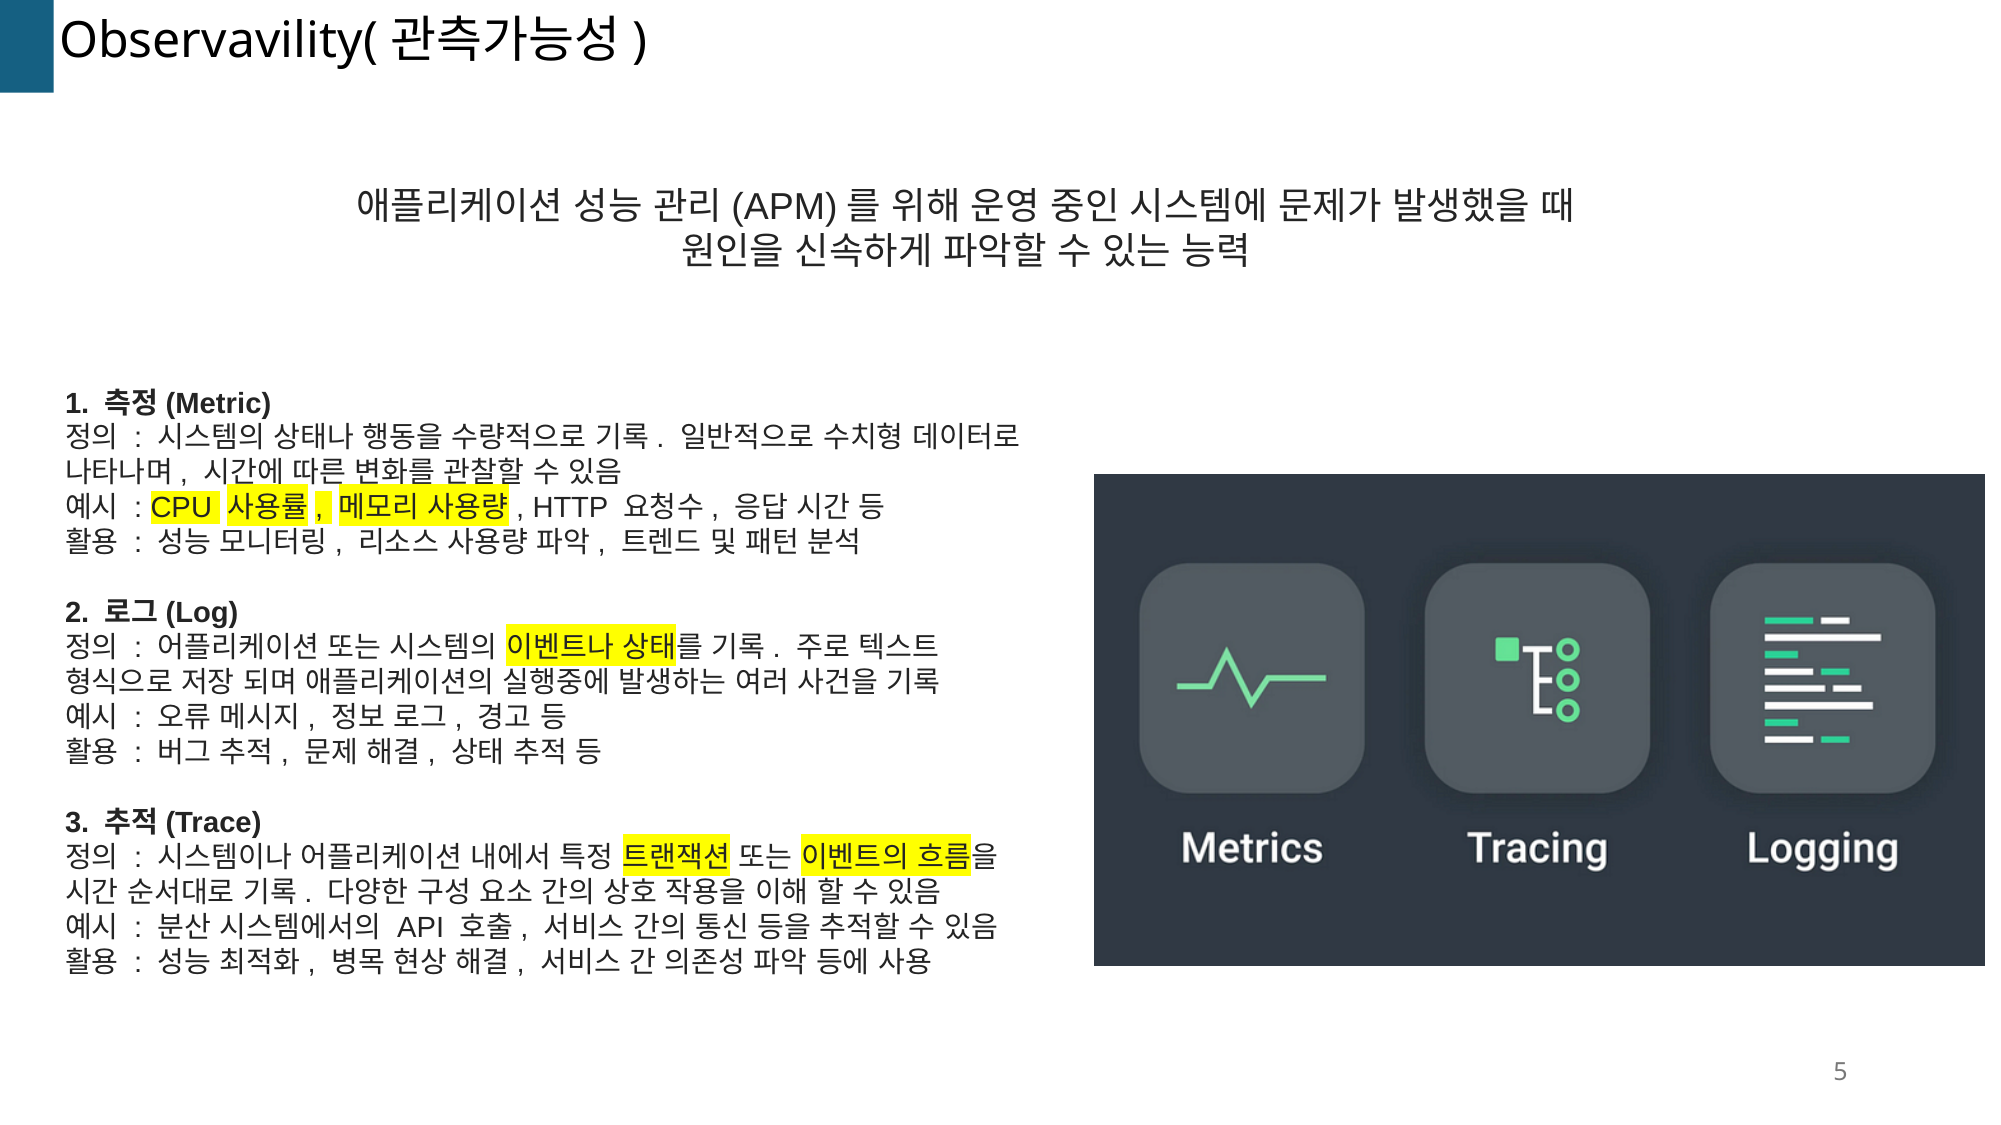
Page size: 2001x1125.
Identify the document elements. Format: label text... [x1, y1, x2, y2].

text_box 애플리케이션 성능 관리(APM)를 위해 운영 중인 시스템에 문제가 발생했을 때 원인을 신속하게 파악할 수 있는 능력 [162, 174, 1770, 280]
text_box 1. 측정(Metric) 정의 : 시스템의 상태나 행동을 수량적으로 기록. 일반적으로 수치형 데이터로 나타나며, 시간에 따른 변화를 관찰할 수 있음 예시 : CPU 사용률, 메모리 사용량, HTTP 요청수, 응답 시간 등 활용 : 성능 모니터링, 리소스 사용량 파악, 트렌드 및 패턴 분석 2. 로그(Log) 정의 : 어플리케이션 또는 시스템의 이벤트나 상태를 기록. 주로 텍스트 형식으로 저장 되며 애플리케이션의 실행중에 발생하는 여러 사건을 기록 예시 : 오류 메시지, 정보 로그, 경고 등 활용 : 버그 추적, 문제 해결, 상태 추적 등 3. 추적(Trace) 정의 : 시스템이나 어플리케이션 내에서 특정 트랜잭션 또는 이벤트의 흐름을 시간 순서대로 기록. 다양한 구성 요소 간의 상호 작용을 이해 할 수 있음 예시 : 분산 시스템에서의 API 호출, 서비스 간의 통신 등을 추적할 수 있음 활용 : 성능 최적화, 병목 현상 해결, 서비스 간 의존성 파악 등에 사용 [50, 376, 1051, 986]
picture [1093, 473, 1986, 966]
text_box Observavility(관측가능성) [44, 0, 663, 75]
slide_number 5 [1412, 1042, 1863, 1103]
